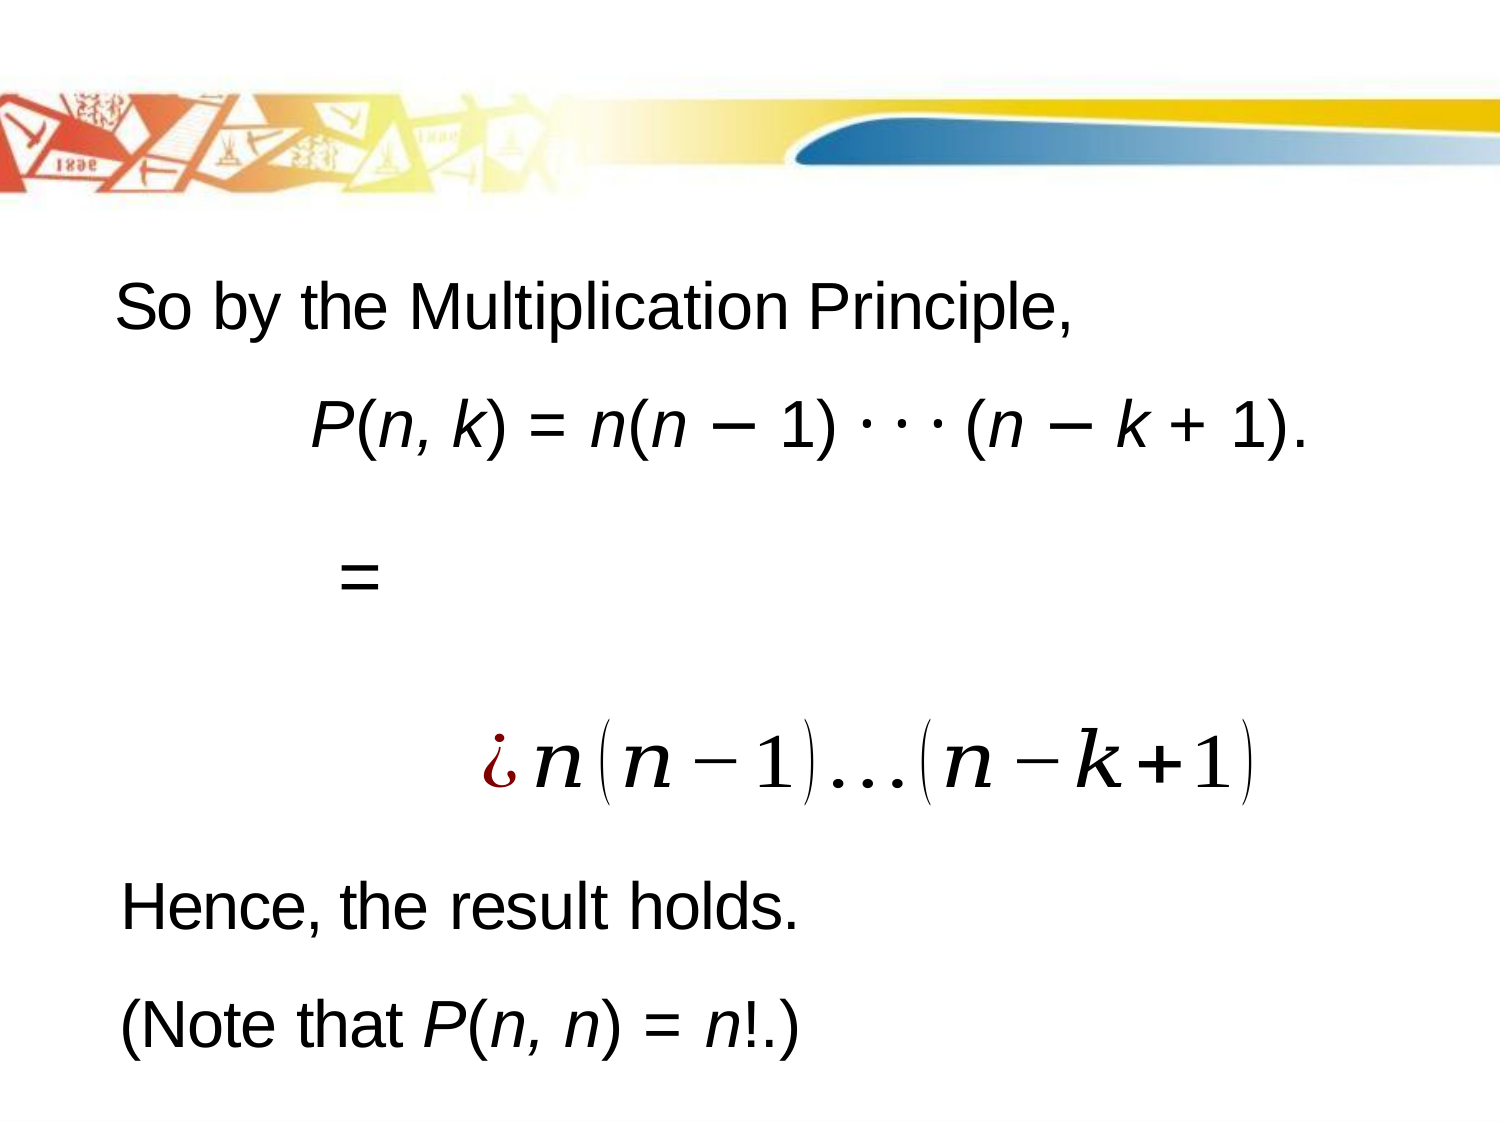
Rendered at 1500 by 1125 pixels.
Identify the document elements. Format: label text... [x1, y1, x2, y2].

picture [0, 0, 1500, 1125]
text_box Hence, the result holds. [53, 855, 1420, 977]
list So by the Multiplication Principle, P(n, k) = n(n − 1) · · · (n − k + 1). [99, 255, 1442, 563]
text_box (Note that P(n, n) = n!.) [102, 973, 928, 1068]
